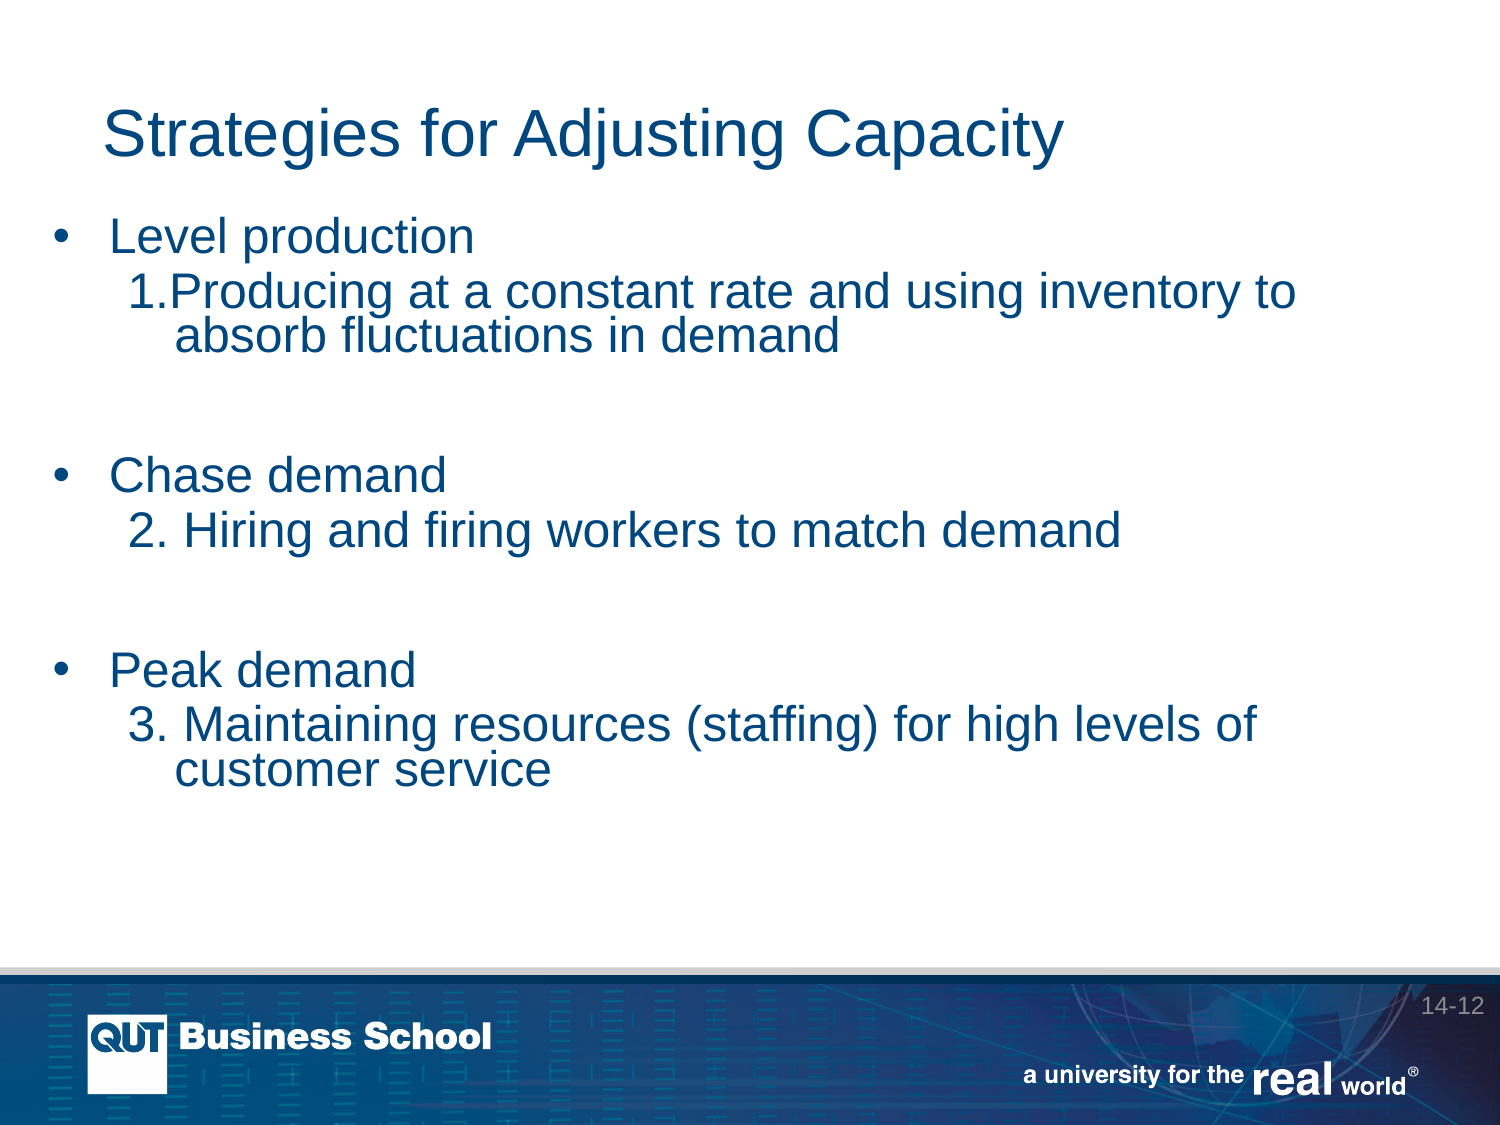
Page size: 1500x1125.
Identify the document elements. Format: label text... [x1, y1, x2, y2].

picture [0, 984, 1500, 1125]
slide_number 14-12 [1149, 975, 1500, 1035]
title Strategies for Adjusting Capacity [87, 39, 1438, 210]
list Level production 1.Producing at a constant rate and using inventory to absorb fluctuations in demand Chase demand 2. Hiring and firing workers to match demand Peak demand 3. Maintaining resources (staffing) for high levels of customer service [37, 210, 1475, 813]
